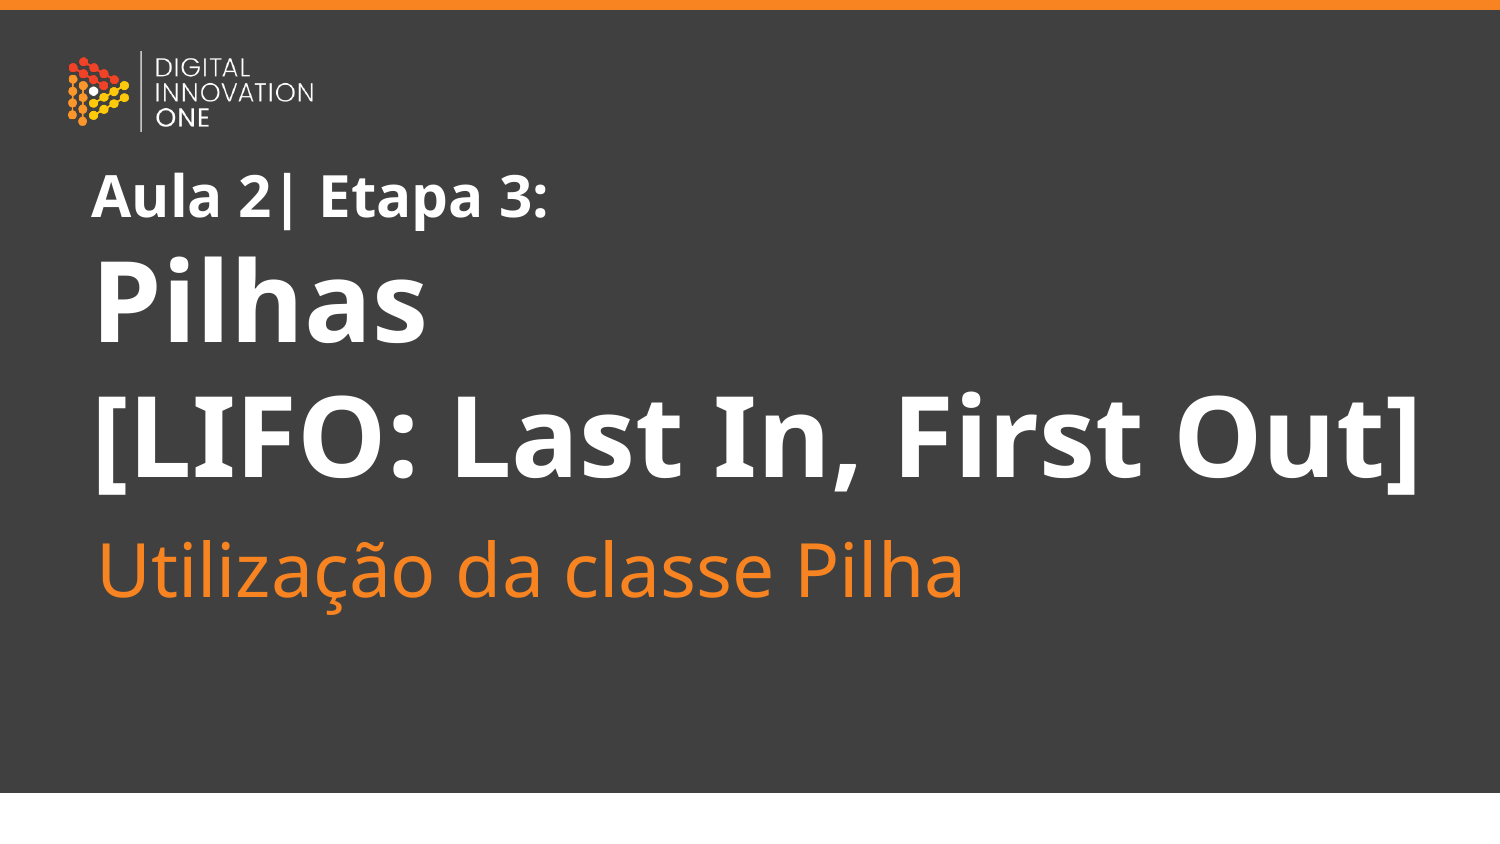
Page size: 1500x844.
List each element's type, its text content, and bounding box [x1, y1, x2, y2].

text_box [0, 793, 1500, 844]
text_box Aula 2| Etapa 3: Pilhas [LIFO: Last In, First Out] [76, 272, 1475, 522]
text_box [0, 0, 1500, 10]
picture [50, 42, 331, 140]
text_box Utilização da classe Pilha [81, 512, 1382, 622]
text_box [0, 10, 1500, 793]
